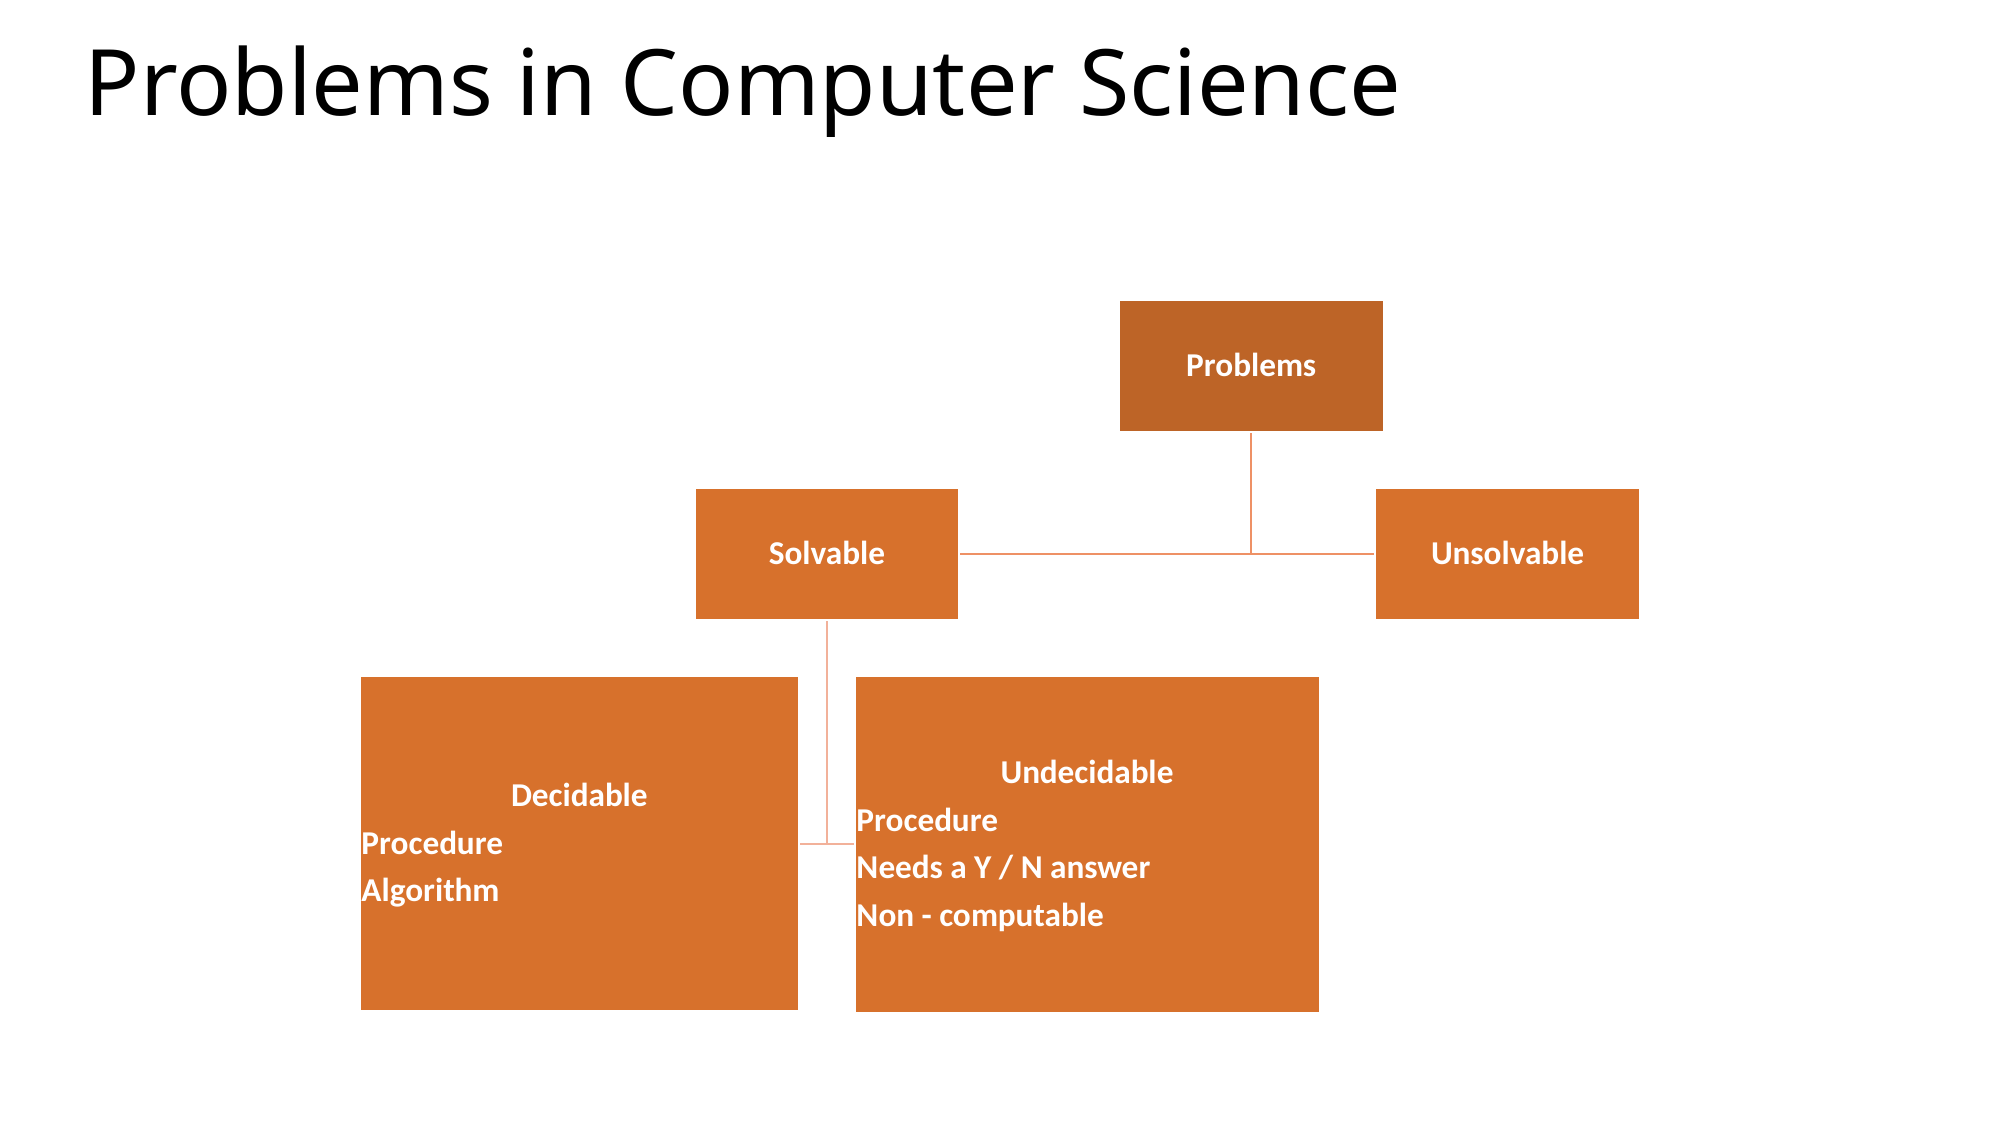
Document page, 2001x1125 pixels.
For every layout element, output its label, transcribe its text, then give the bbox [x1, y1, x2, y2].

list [137, 299, 1863, 1014]
title Problems in Computer Science [69, 0, 1632, 173]
